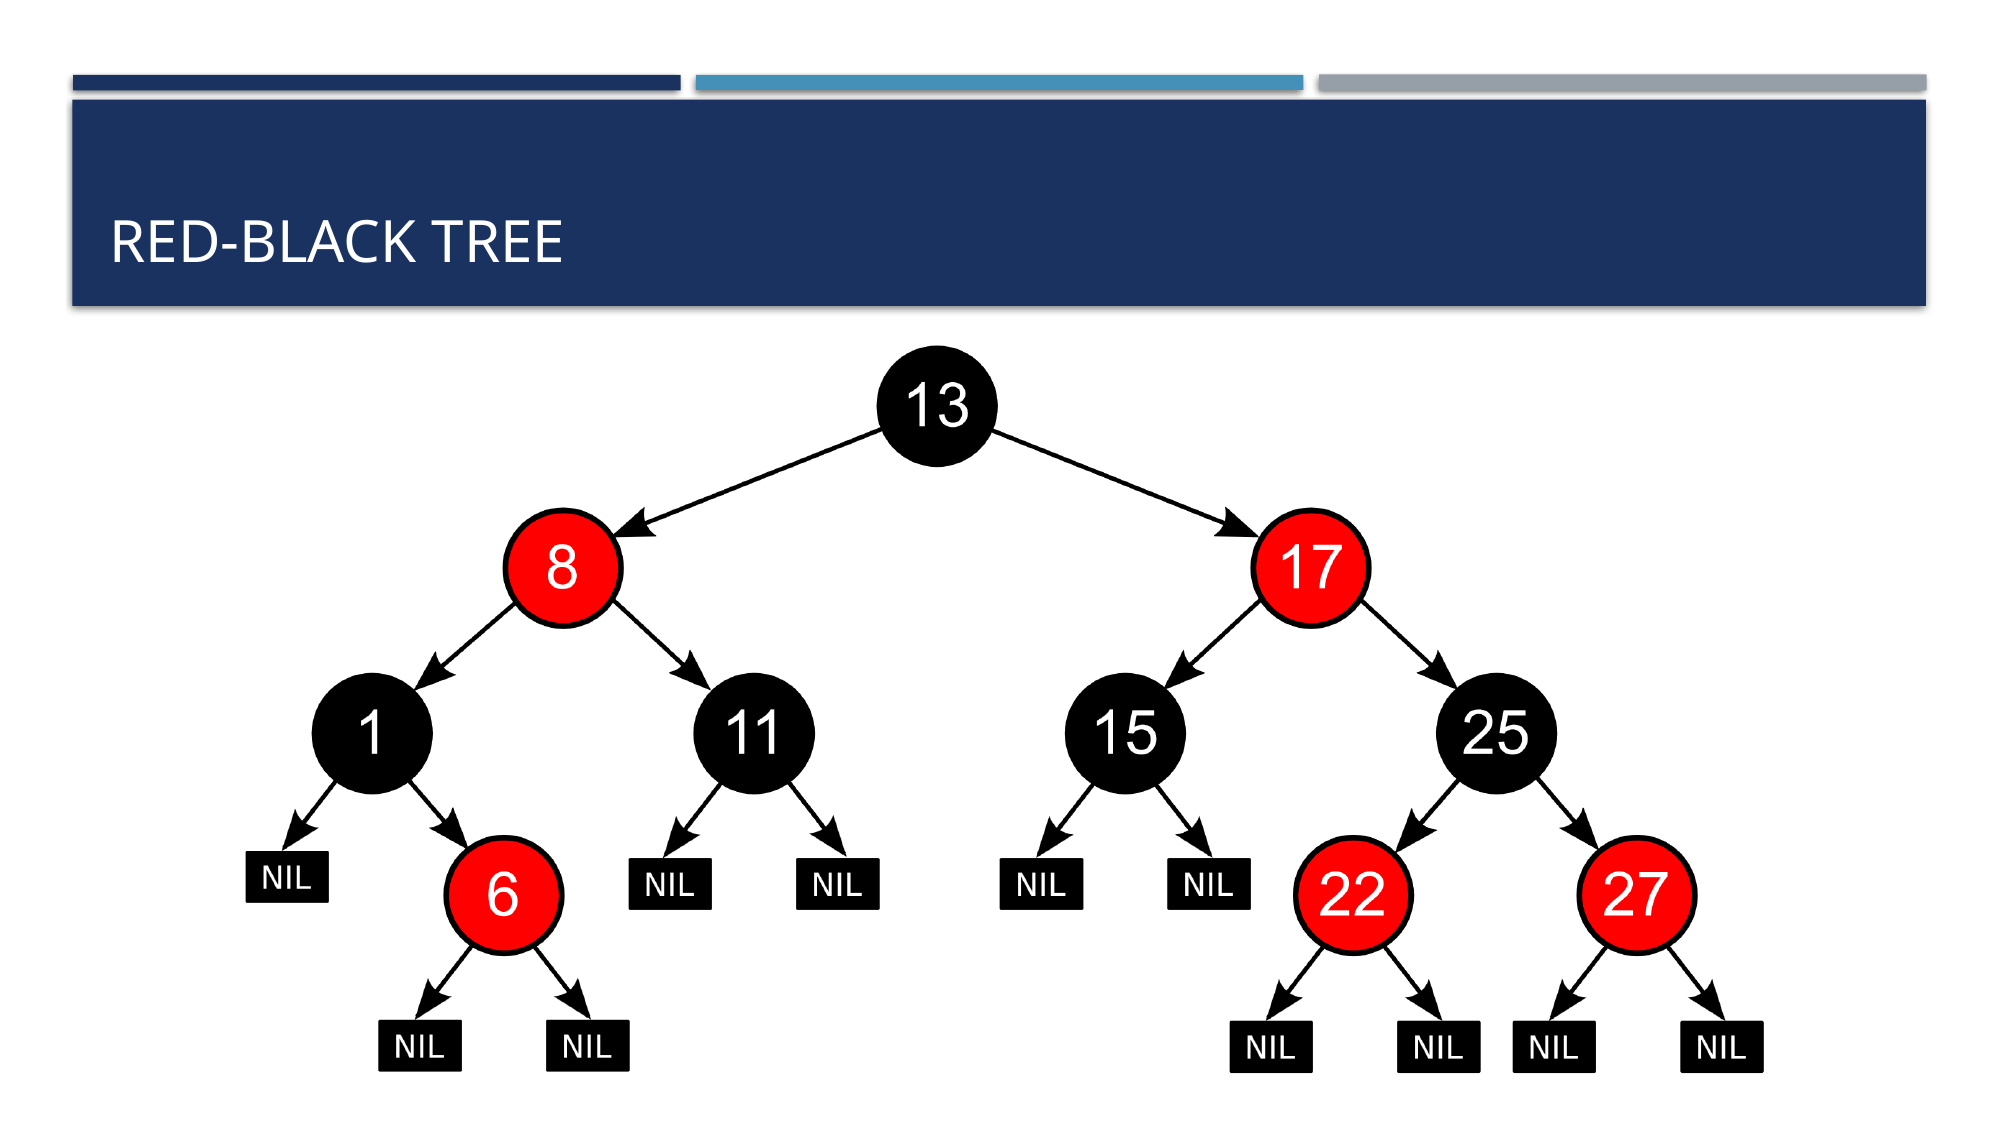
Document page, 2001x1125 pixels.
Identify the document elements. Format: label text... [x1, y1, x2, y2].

title Red-Black Tree [94, 119, 1904, 282]
picture [223, 328, 1777, 1091]
